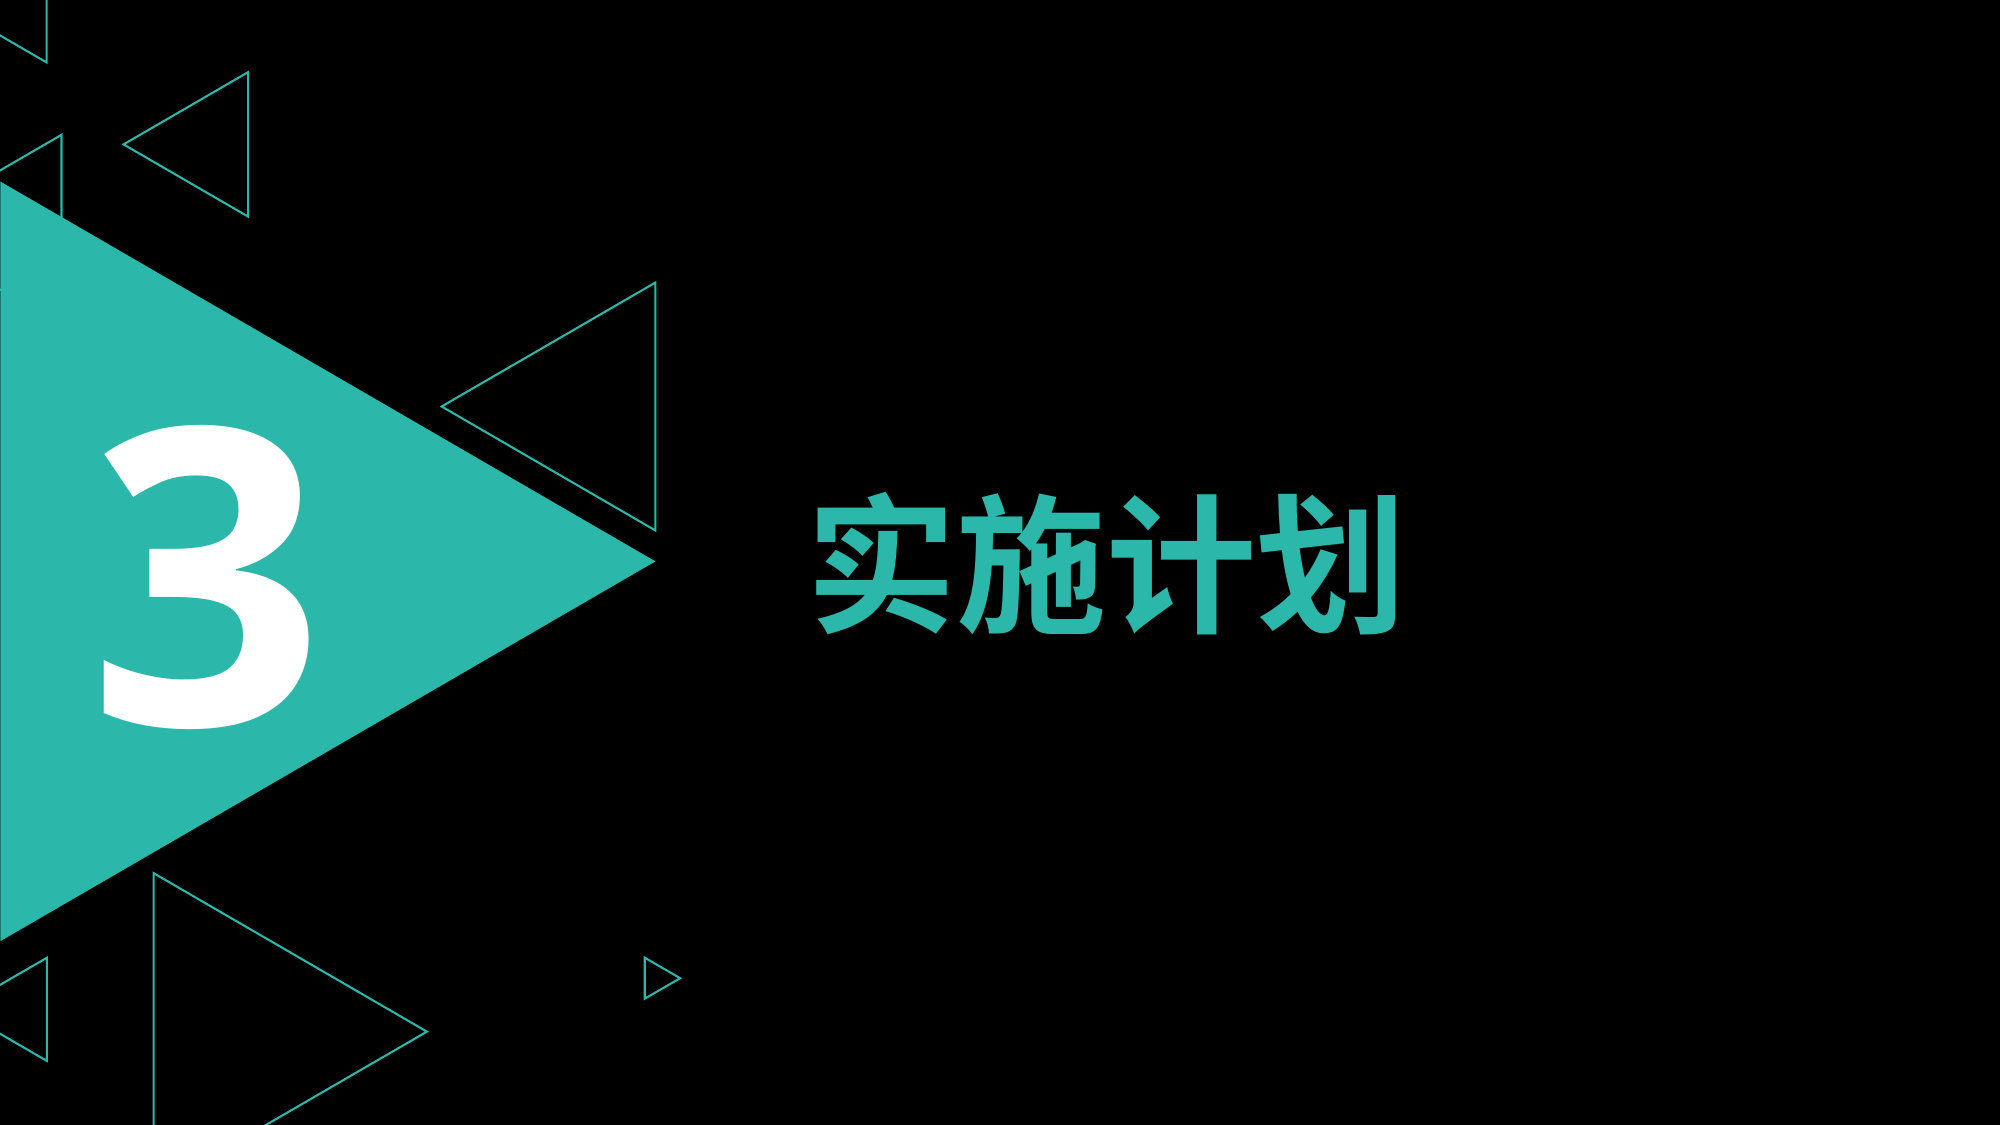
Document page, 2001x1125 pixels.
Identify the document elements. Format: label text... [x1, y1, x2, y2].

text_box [0, 129, 953, 996]
text_box 实施计划 [953, 463, 1675, 659]
